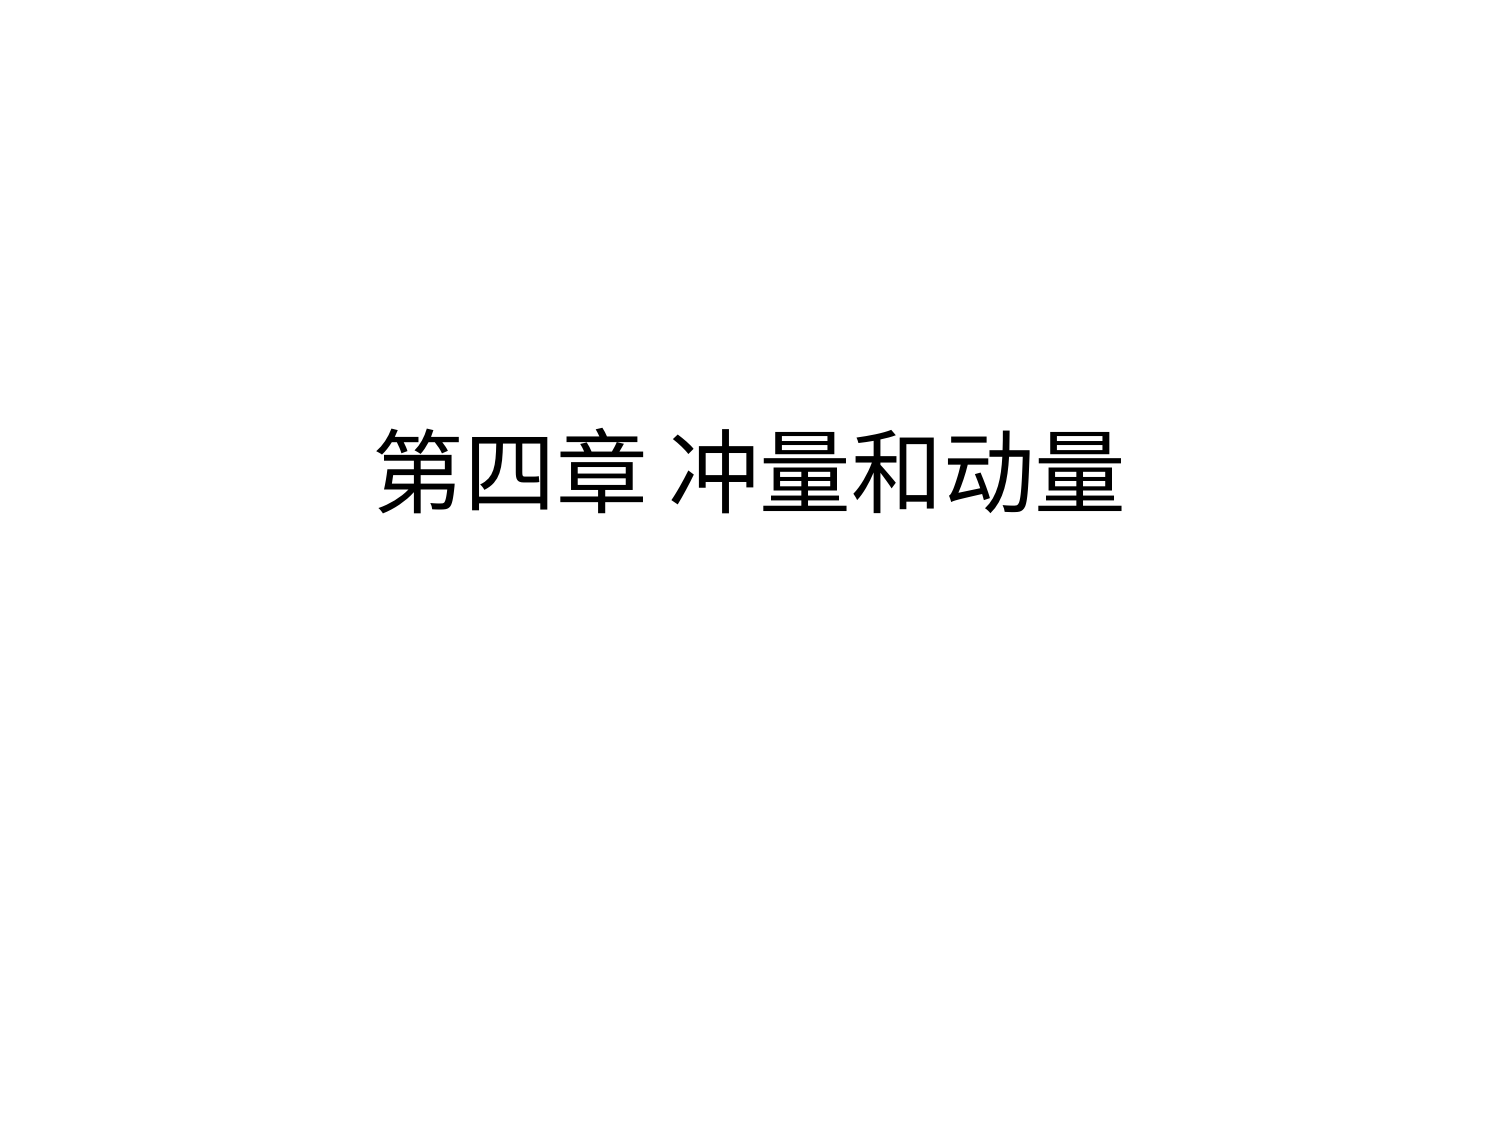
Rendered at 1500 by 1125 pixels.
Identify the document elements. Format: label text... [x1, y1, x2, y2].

title 第四章 冲量和动量 [112, 349, 1388, 591]
